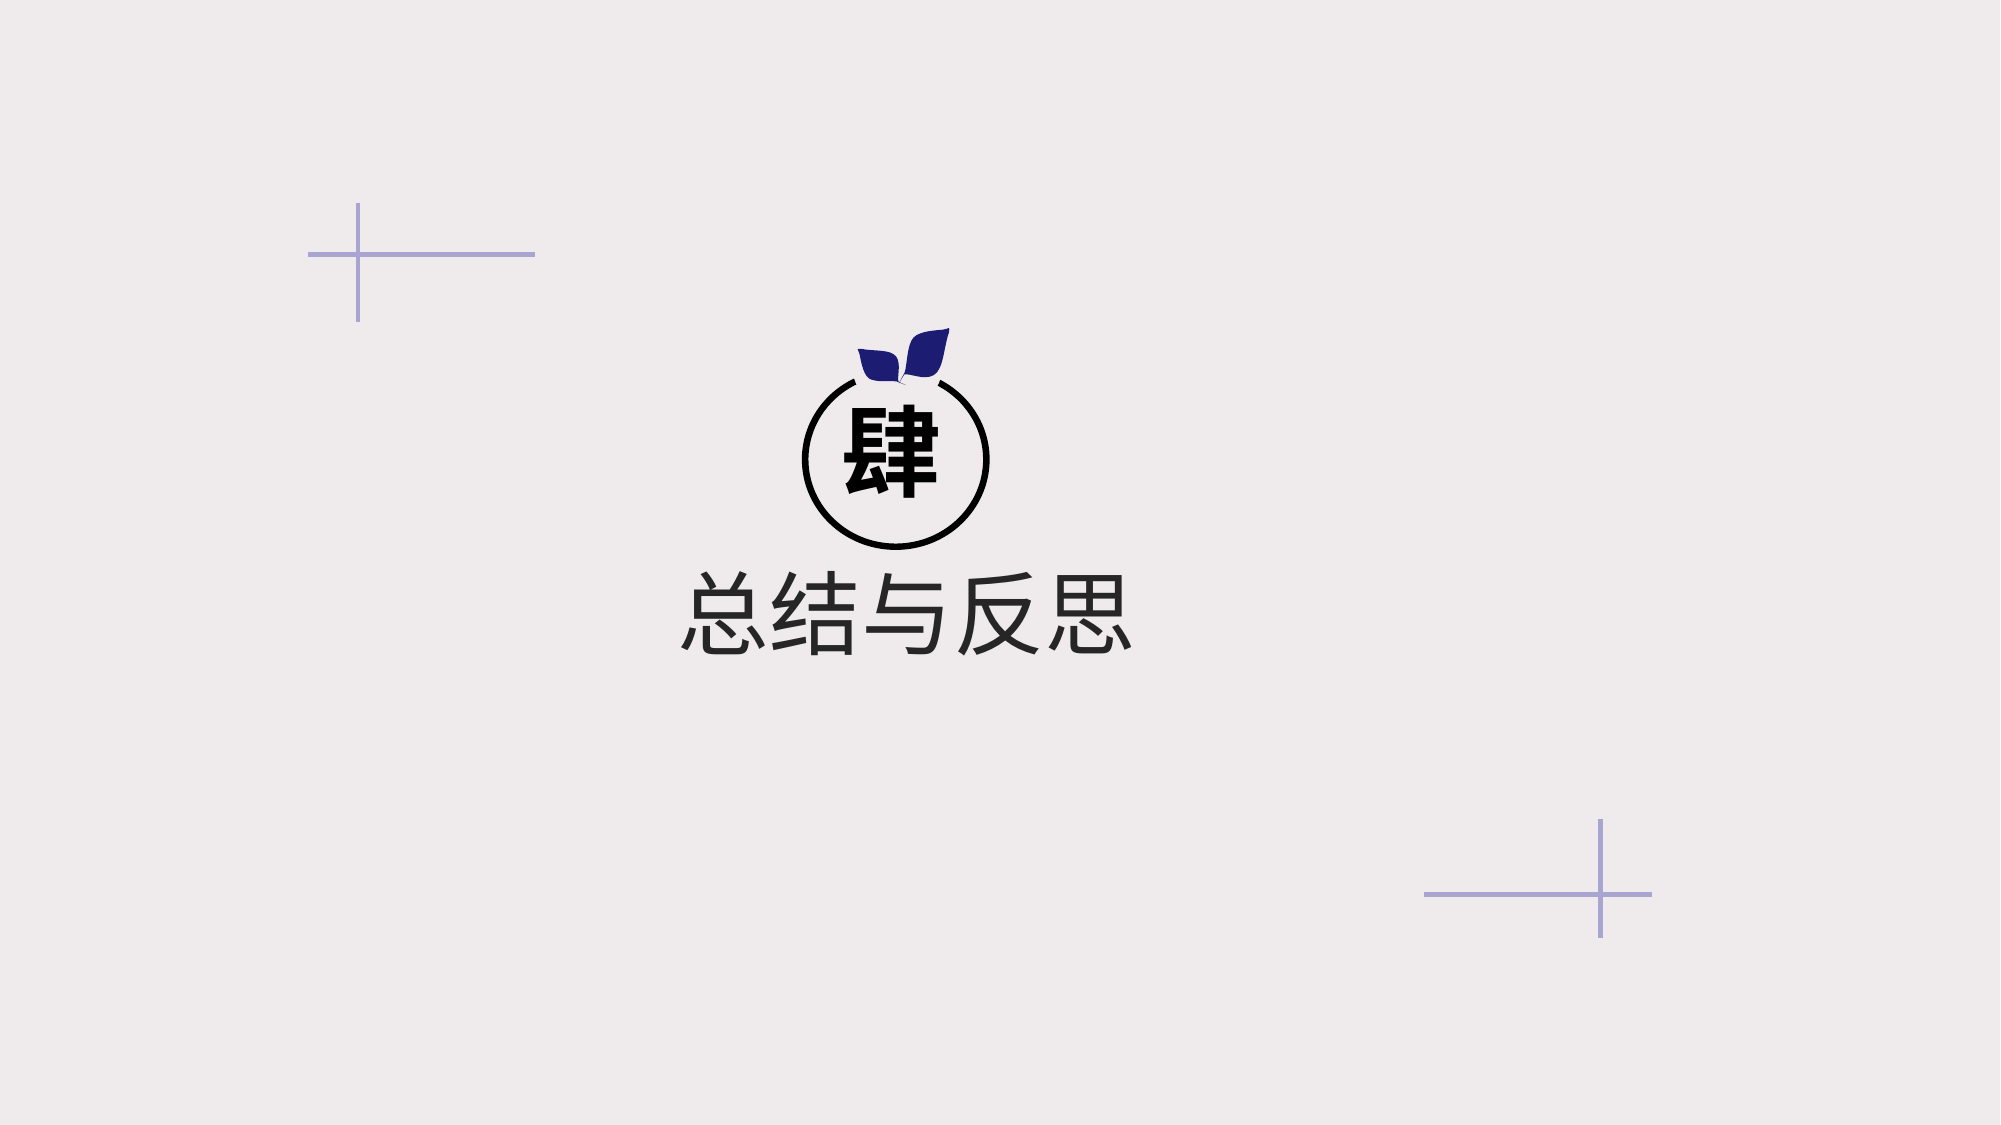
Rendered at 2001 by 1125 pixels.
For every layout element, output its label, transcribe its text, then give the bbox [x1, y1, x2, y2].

text_box 总结与反思 [488, 549, 1327, 675]
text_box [1424, 819, 1652, 939]
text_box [801, 323, 990, 550]
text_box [307, 202, 536, 322]
